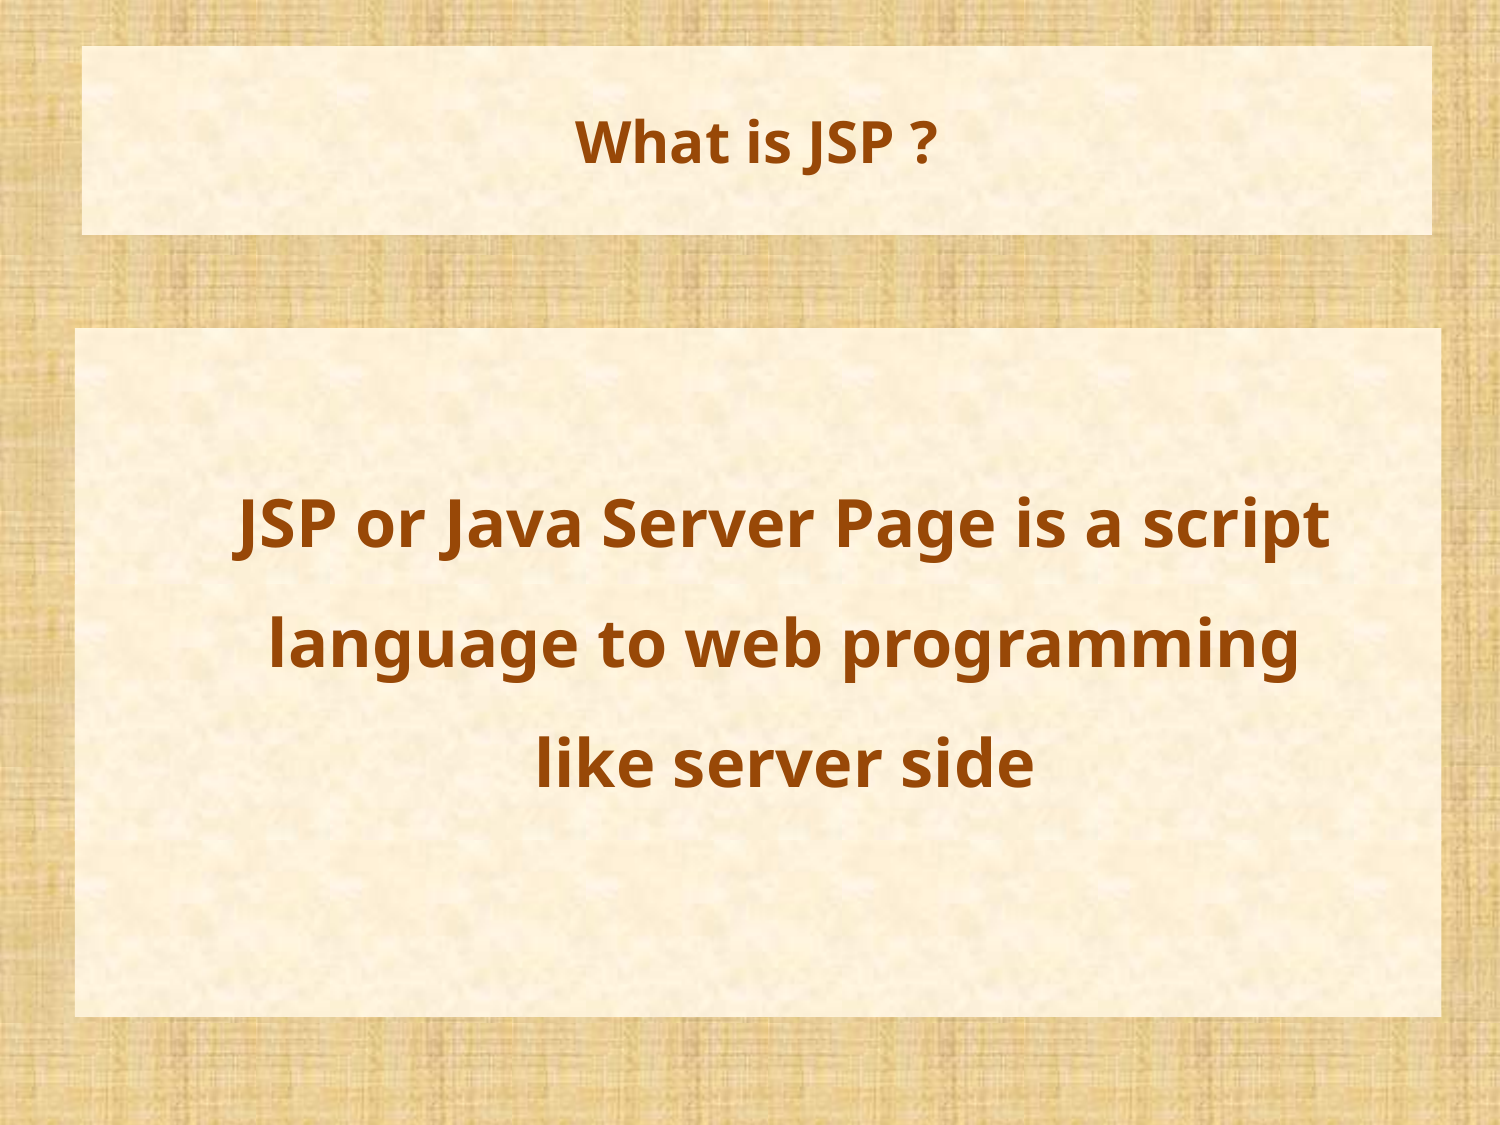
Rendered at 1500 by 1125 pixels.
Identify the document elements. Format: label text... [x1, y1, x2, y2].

text_box JSP or Java Server Page is a script language to web programming like server side [222, 433, 1348, 809]
picture [0, 0, 1500, 1125]
text_box [74, 328, 1442, 1017]
text_box What is JSP ? [81, 46, 1432, 235]
